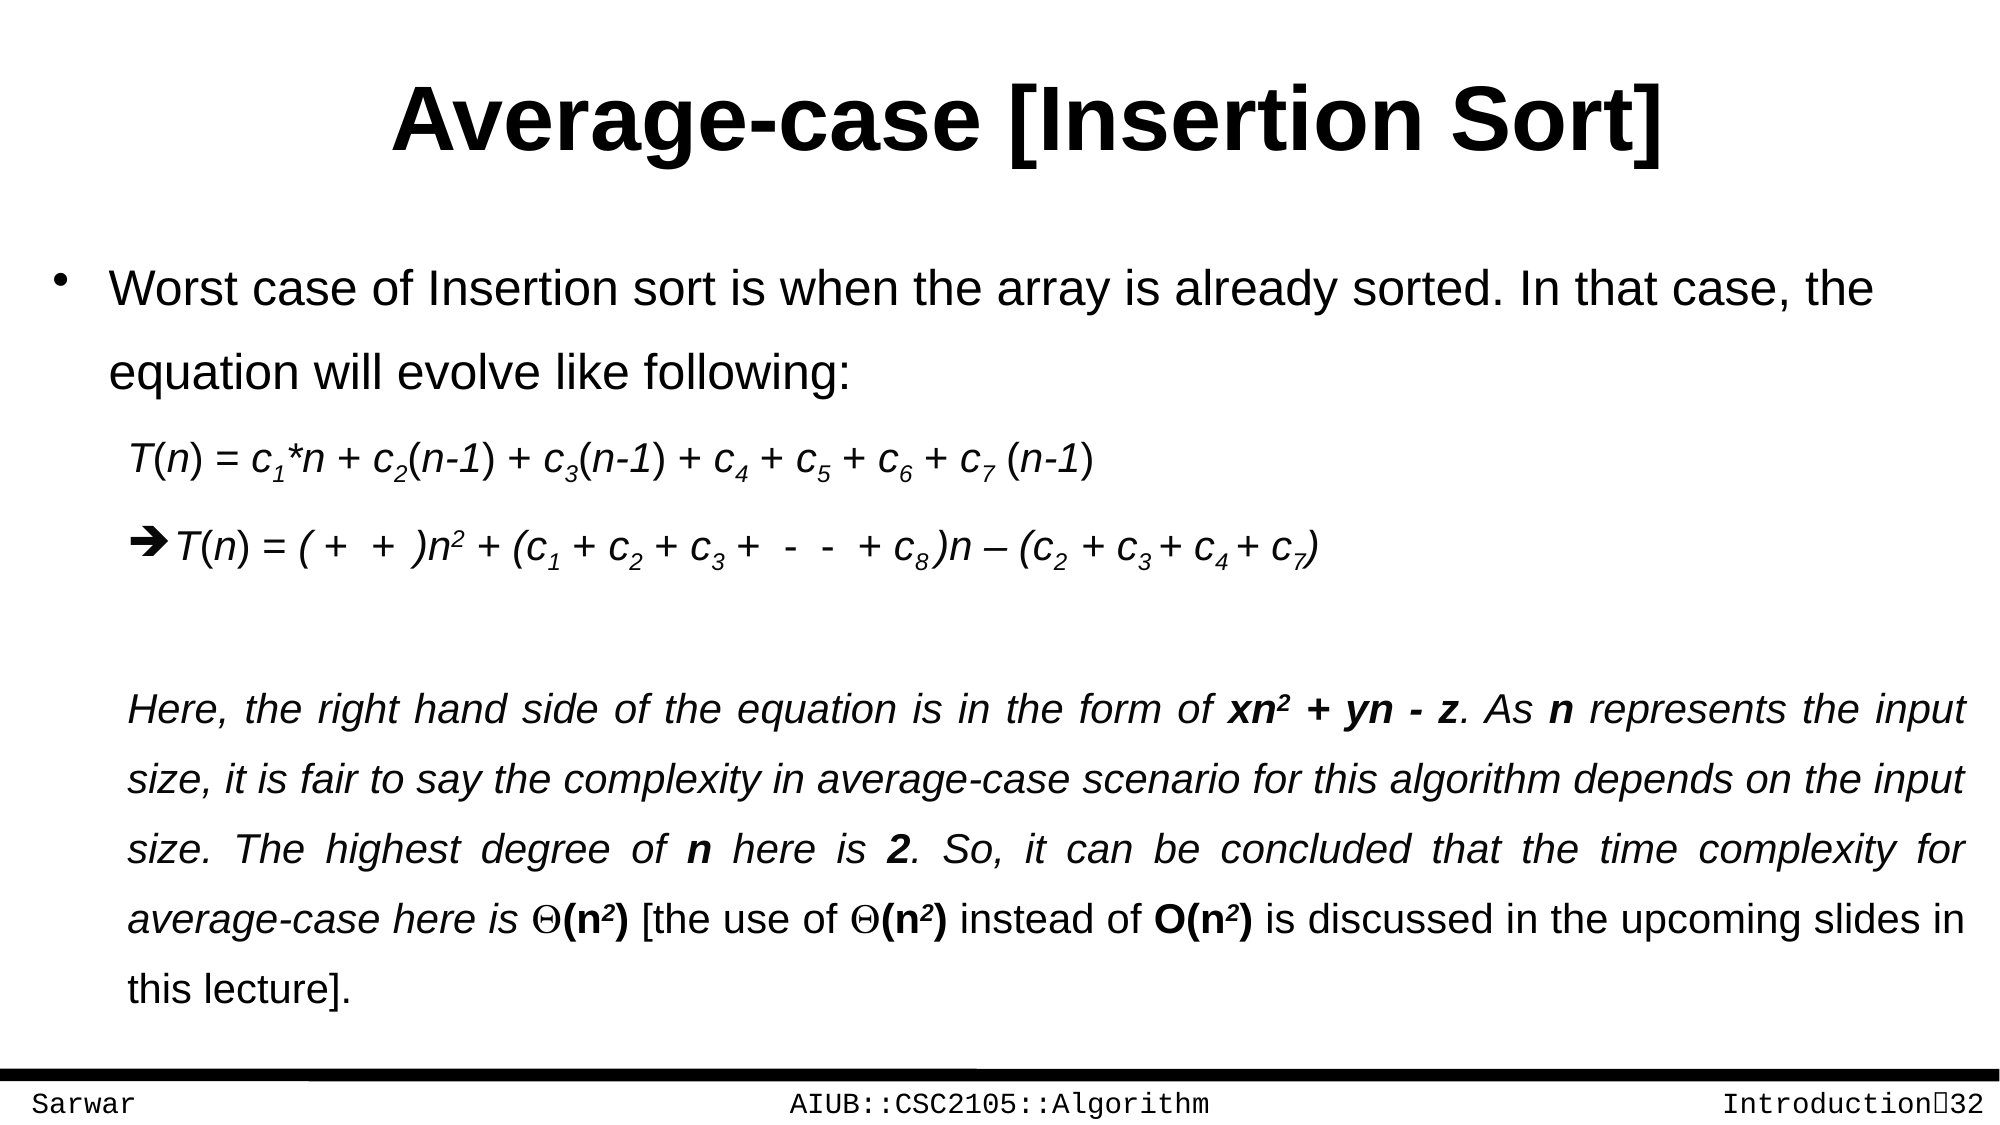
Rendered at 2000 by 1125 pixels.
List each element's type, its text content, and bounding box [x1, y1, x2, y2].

title Average-case [Insertion Sort] [30, 27, 2000, 201]
footer AIUB::CSC2105::Algorithm [682, 1077, 1317, 1125]
slide_number Introduction32 [1532, 1077, 2000, 1125]
slide_number Sarwar [16, 1077, 484, 1125]
